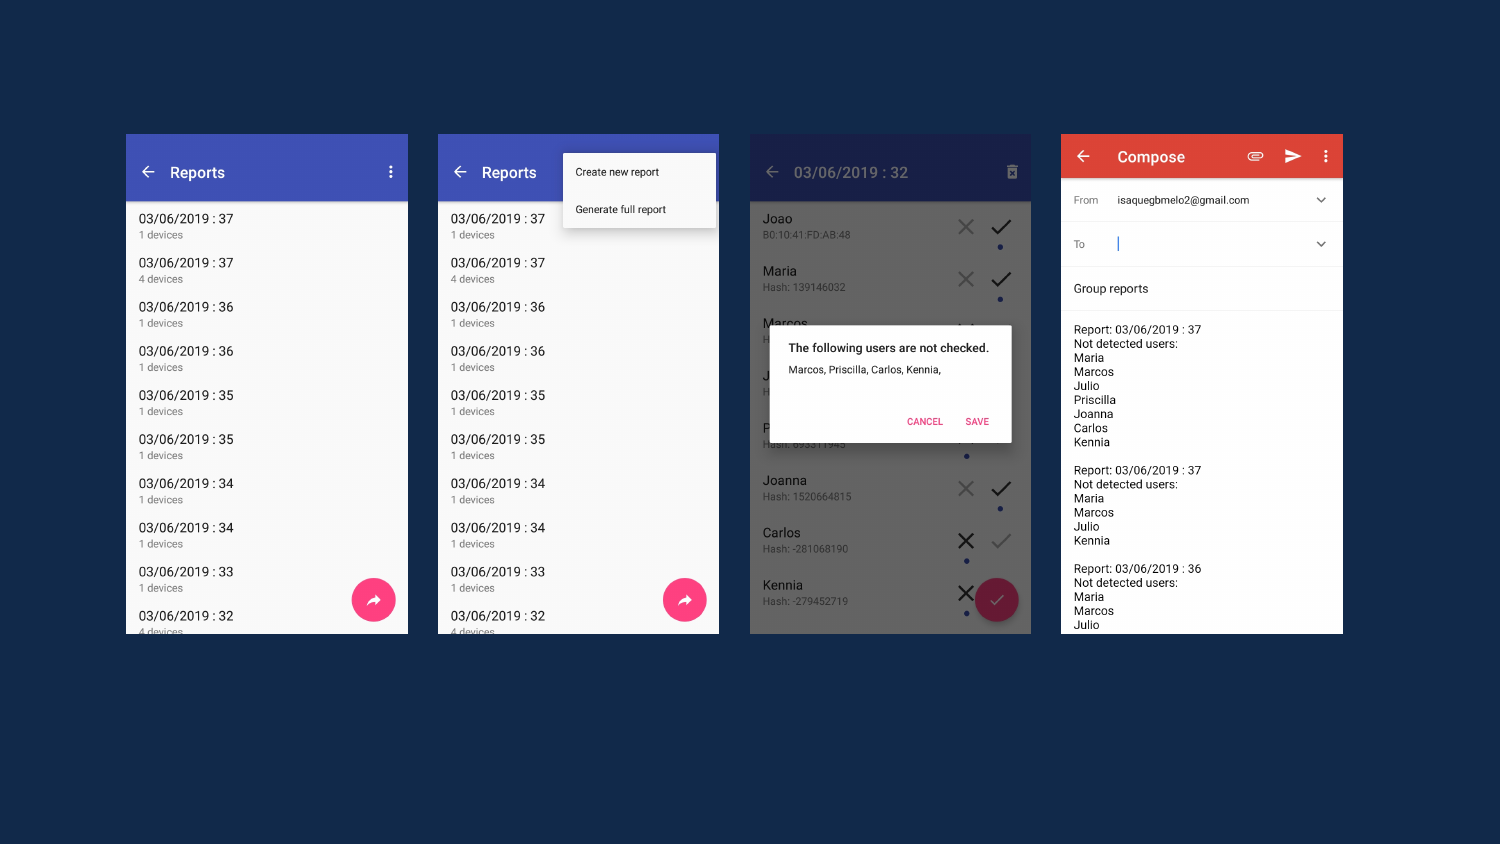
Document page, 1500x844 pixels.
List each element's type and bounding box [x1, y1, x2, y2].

picture [438, 134, 720, 634]
picture [1061, 134, 1343, 634]
picture [749, 134, 1031, 634]
picture [126, 134, 408, 634]
